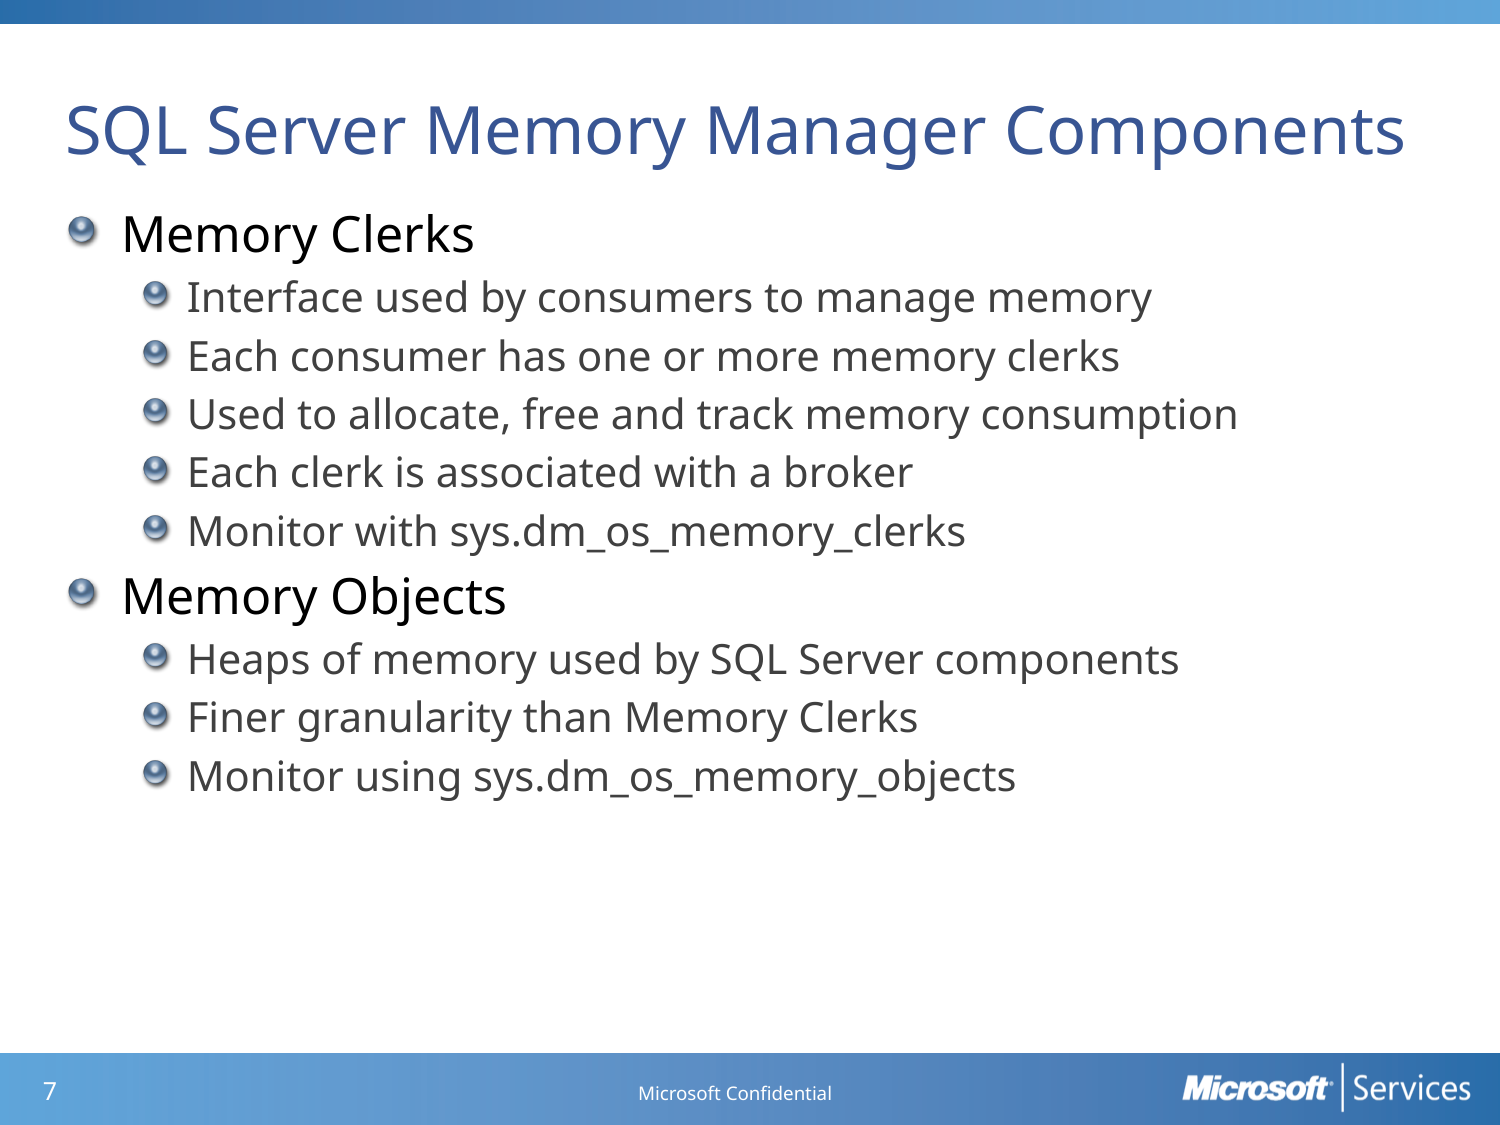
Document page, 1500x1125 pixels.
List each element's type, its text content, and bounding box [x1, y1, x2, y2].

picture [140, 641, 173, 674]
picture [140, 513, 173, 546]
picture [65, 576, 101, 612]
picture [140, 396, 173, 429]
footer Microsoft Confidential [435, 1062, 1035, 1123]
list Memory Clerks Interface used by consumers to manage memory Each consumer has one or more memory clerks Used to allocate, free and track memory consumption Each clerk is associated with a broker Monitor with sys.dm_os_memory_clerks Memory Objects Heaps of memory used by SQL Server components Finer granularity than Memory Clerks Monitor using sys.dm_os_memory_objects [50, 195, 1450, 1043]
title SQL Server Memory Manager Components [50, 24, 1450, 175]
slide_number 6 [0, 1062, 100, 1123]
picture [140, 758, 173, 791]
picture [140, 338, 173, 371]
picture [140, 279, 173, 312]
picture [0, 1050, 1500, 1125]
picture [140, 700, 173, 733]
picture [0, 0, 1500, 24]
picture [65, 214, 101, 250]
picture [140, 454, 173, 488]
